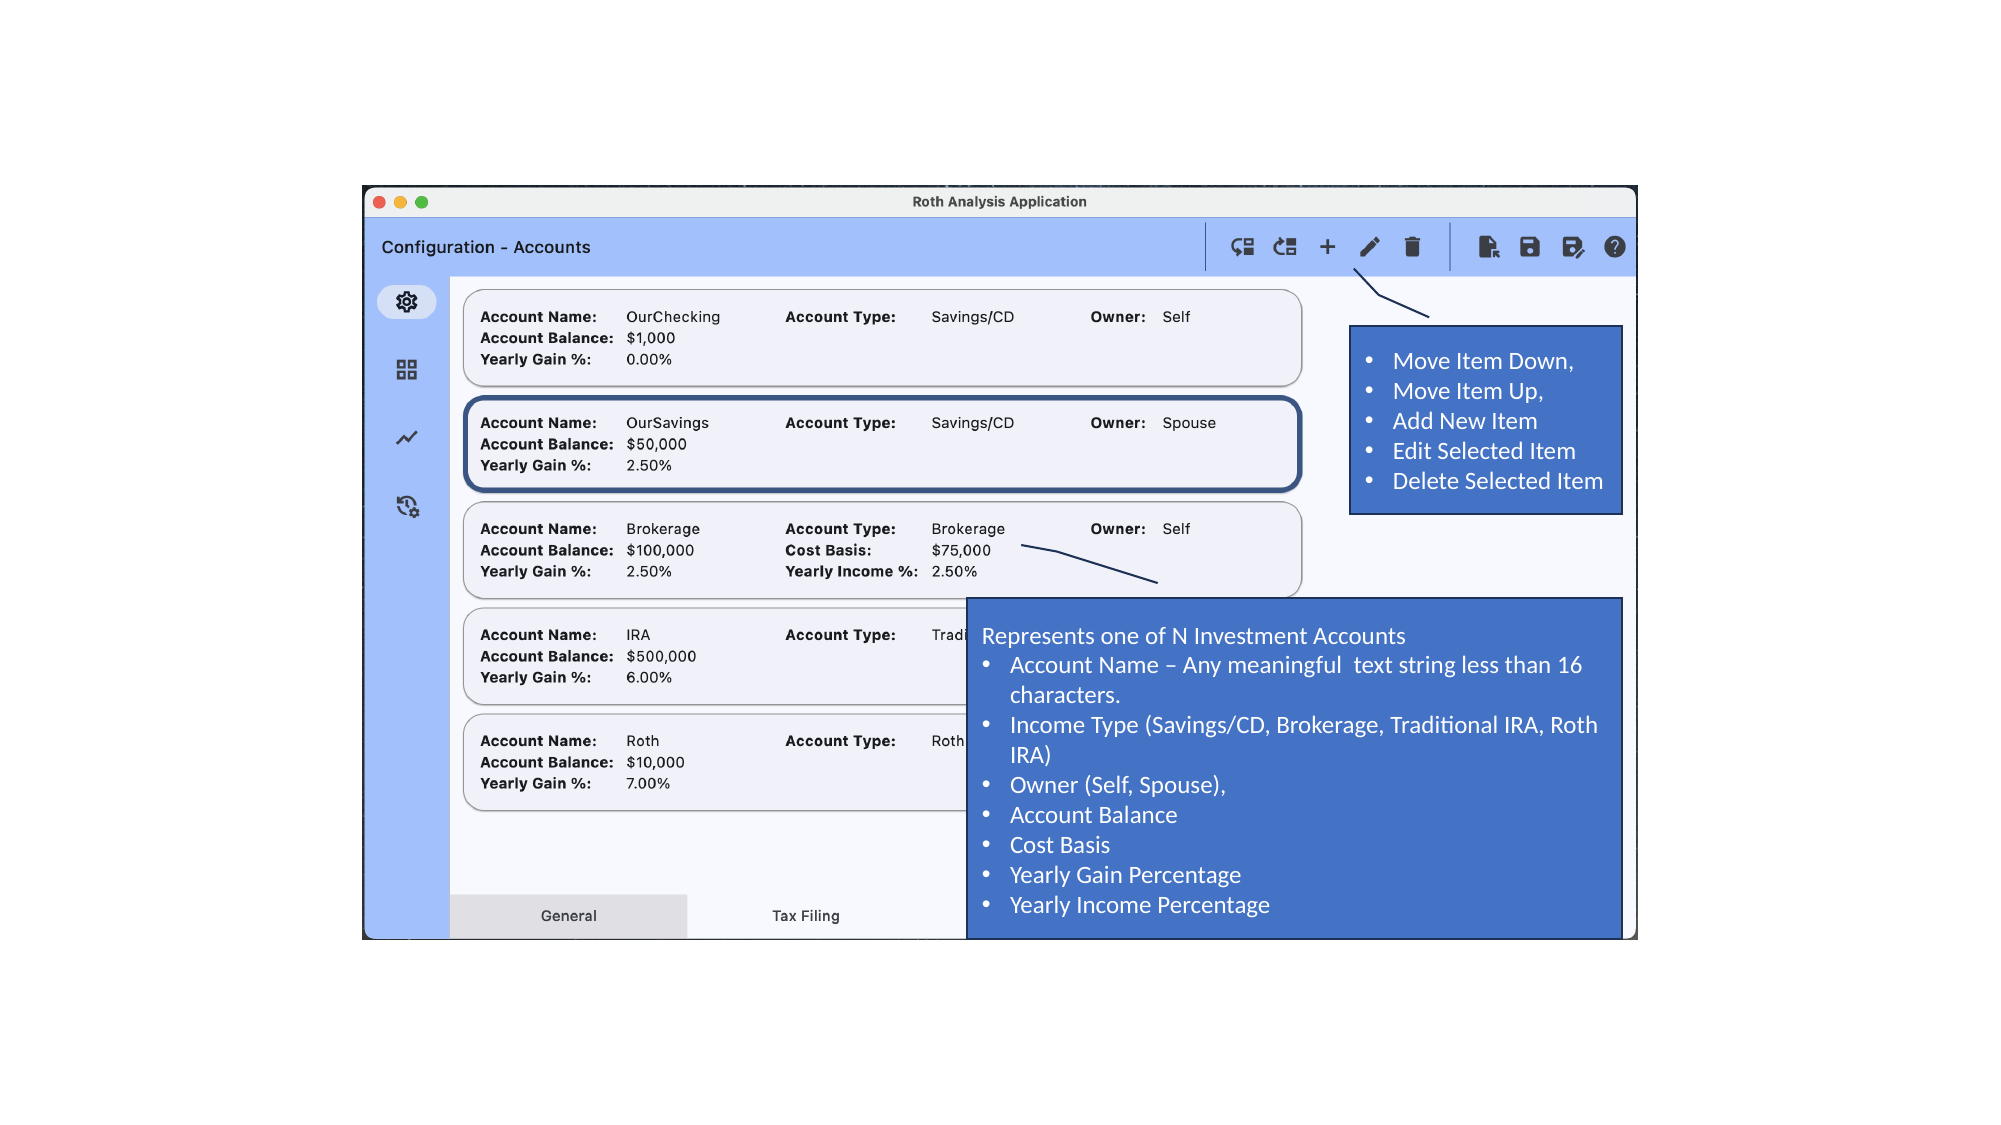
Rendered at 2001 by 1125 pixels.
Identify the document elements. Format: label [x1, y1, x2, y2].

picture [362, 185, 1638, 940]
